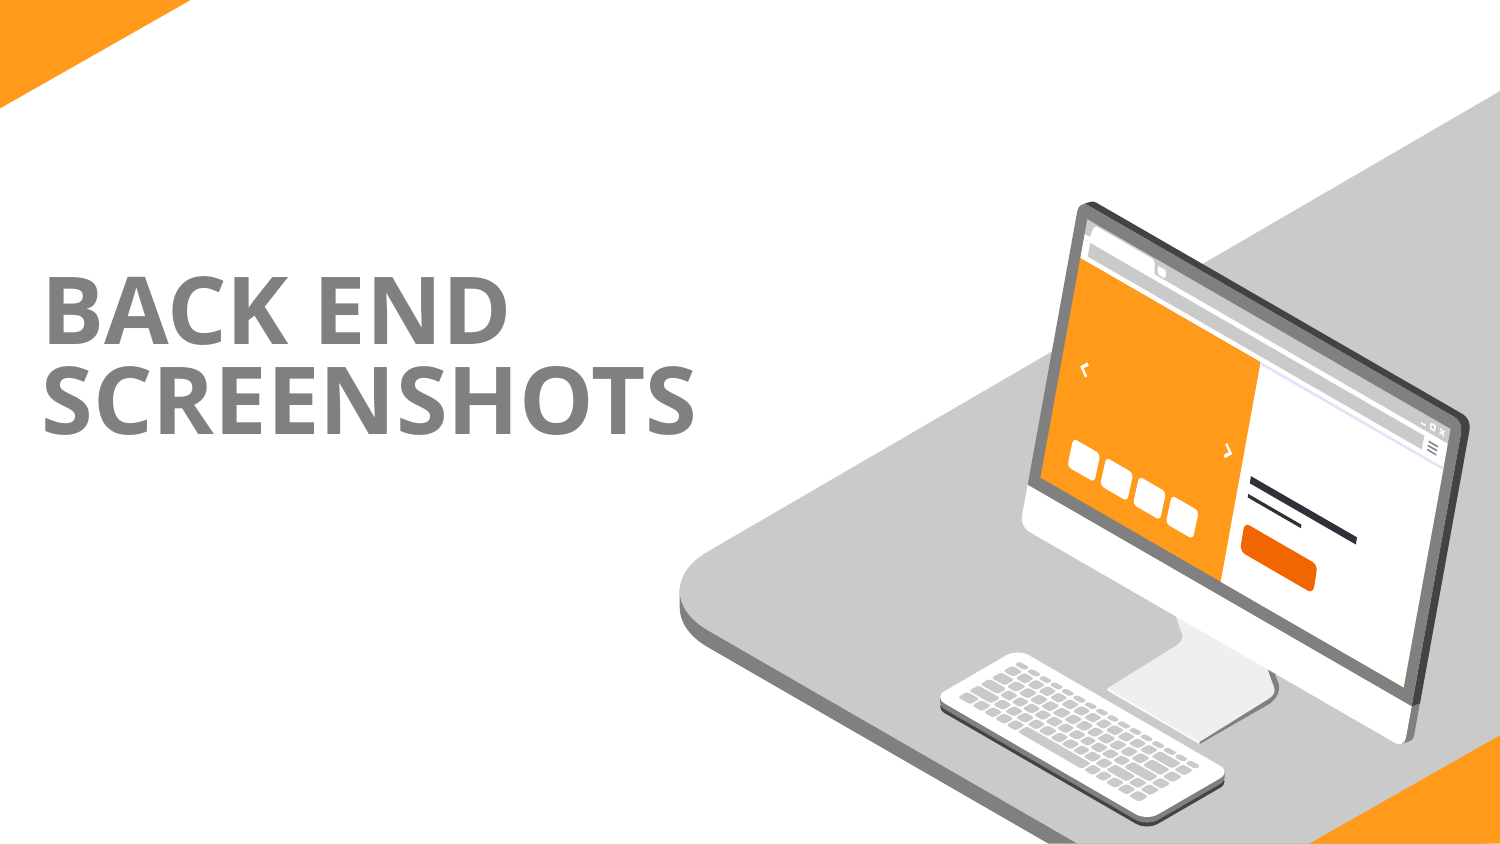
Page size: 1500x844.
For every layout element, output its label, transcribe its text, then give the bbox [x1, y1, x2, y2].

title BACK END SCREENSHOTS [26, 89, 787, 468]
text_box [938, 201, 1471, 827]
